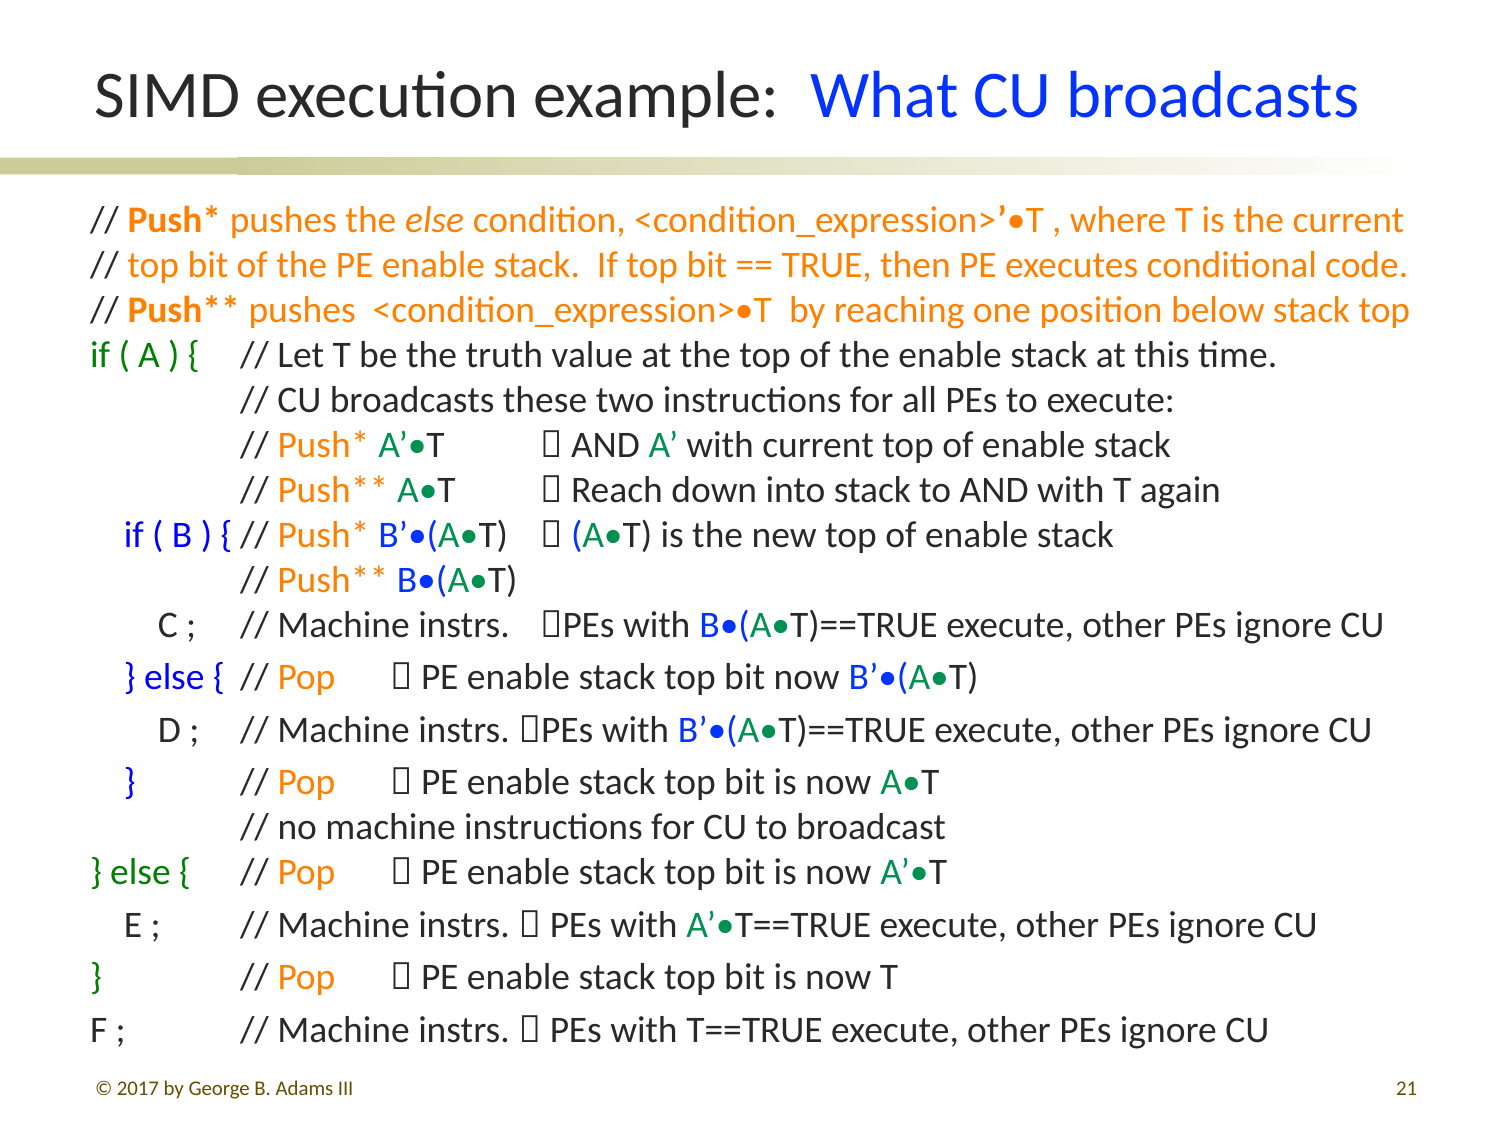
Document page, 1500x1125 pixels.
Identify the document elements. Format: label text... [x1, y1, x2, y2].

slide_number 21 [1119, 1067, 1433, 1099]
slide_number © 2017 by George B. Adams III [79, 1067, 406, 1099]
list // Push* pushes the else condition, <condition_expression>’•T , where T is the current // top bit of the PE enable stack. If top bit == TRUE, then PE executes conditional code. // Push** pushes <condition_expression>•T by reaching one position below stack top if ( A ) { // Let T be the truth value at the top of the enable stack at this time. // CU broadcasts these two instructions for all PEs to execute: // Push* A’•T  AND A’ with current top of enable stack // Push** A•T  Reach down into stack to AND with T again if ( B ) { // Push* B’•(A•T)  (A•T) is the new top of enable stack // Push** B•(A•T) C ; // Machine instrs. PEs with B•(A•T)==TRUE execute, other PEs ignore CU } else { // Pop  PE enable stack top bit now B’•(A•T) D ; // Machine instrs. PEs with B’•(A•T)==TRUE execute, other PEs ignore CU } // Pop  PE enable stack top bit is now A•T // no machine instructions for CU to broadcast } else { // Pop  PE enable stack top bit is now A’•T E ; // Machine instrs.  PEs with A’•T==TRUE execute, other PEs ignore CU } // Pop  PE enable stack top bit is now T F ; // Machine instrs.  PEs with T==TRUE execute, other PEs ignore CU [75, 187, 1465, 1099]
title SIMD execution example: What CU broadcasts [79, 15, 1446, 139]
